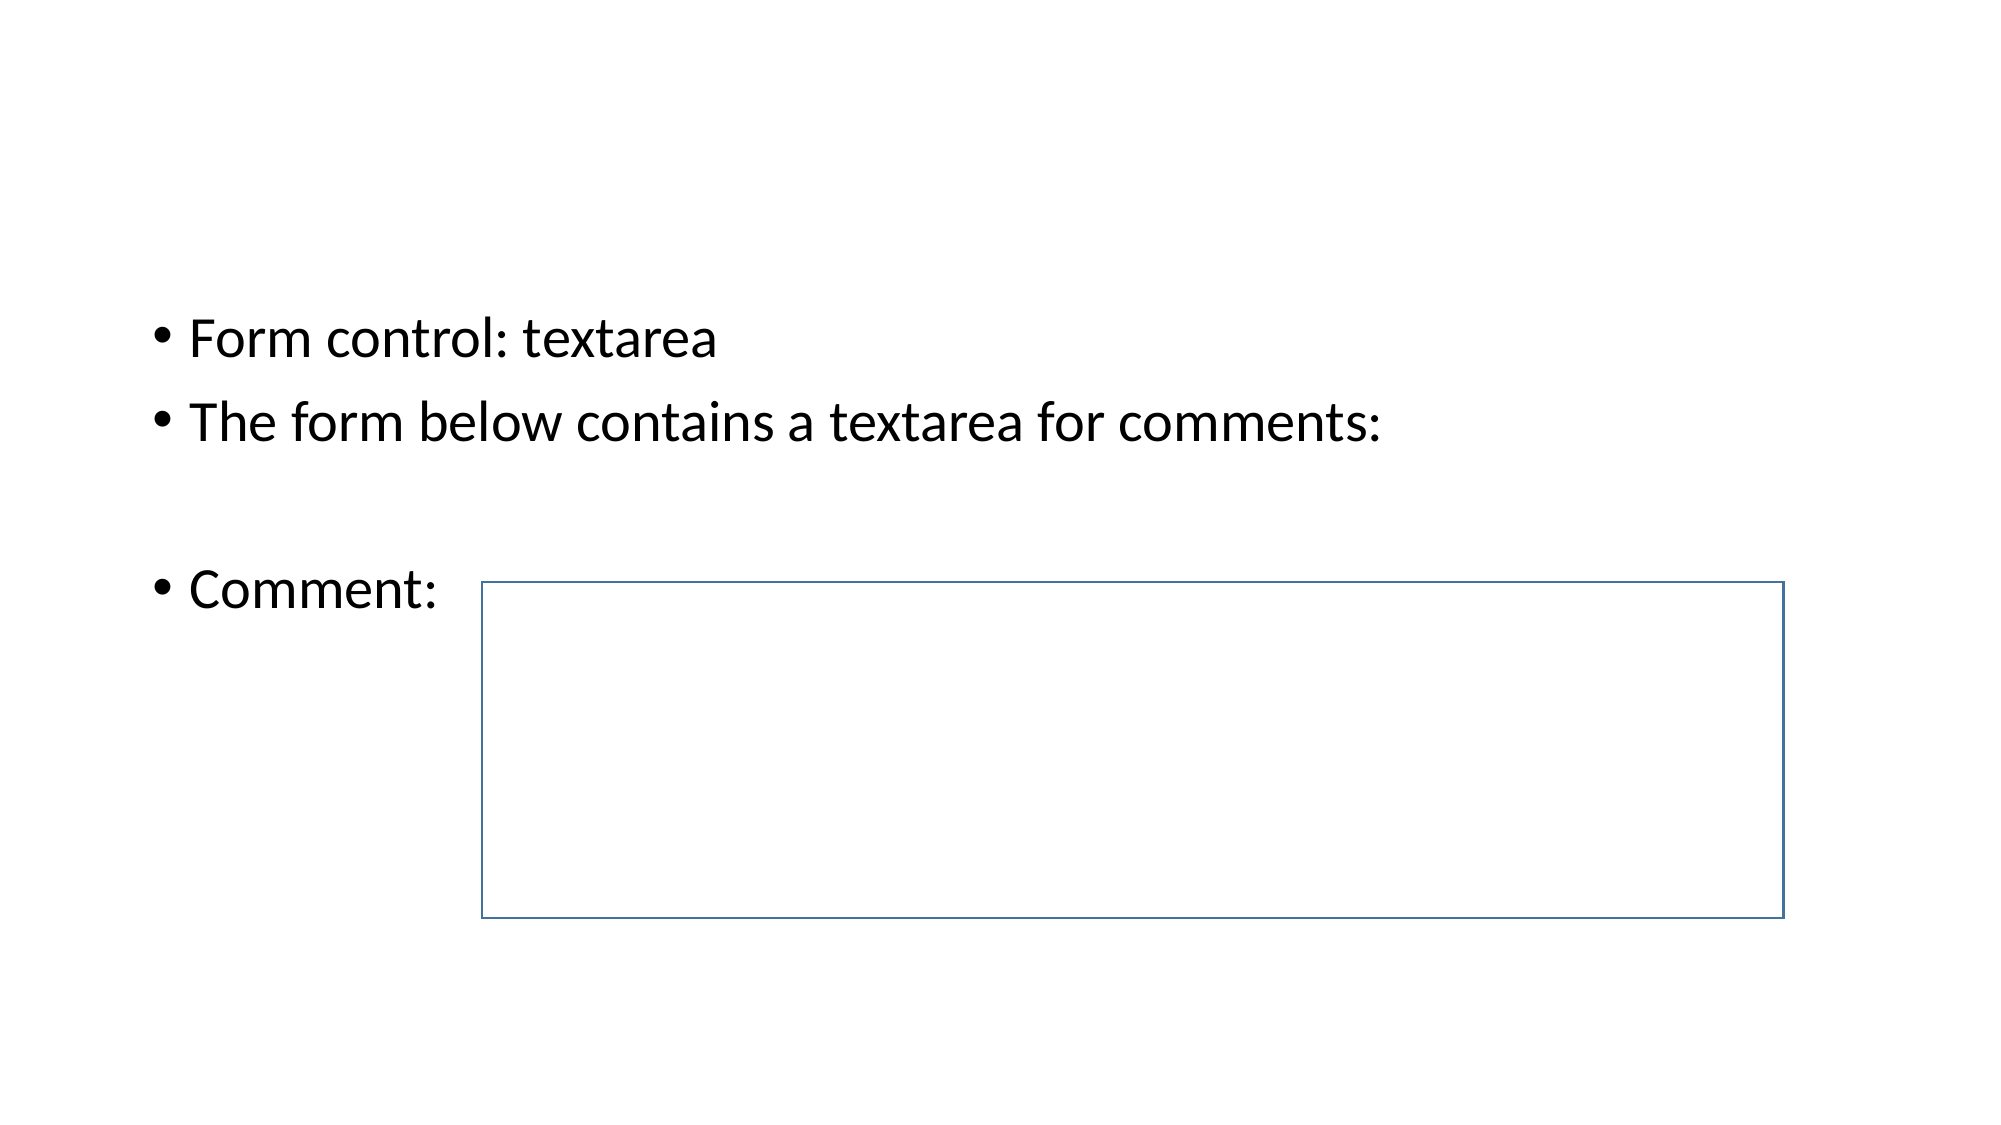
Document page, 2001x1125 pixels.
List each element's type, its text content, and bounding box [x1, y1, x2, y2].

list Form control: textarea The form below contains a textarea for comments: Comment: [137, 299, 1863, 1014]
text_box [481, 581, 1785, 919]
